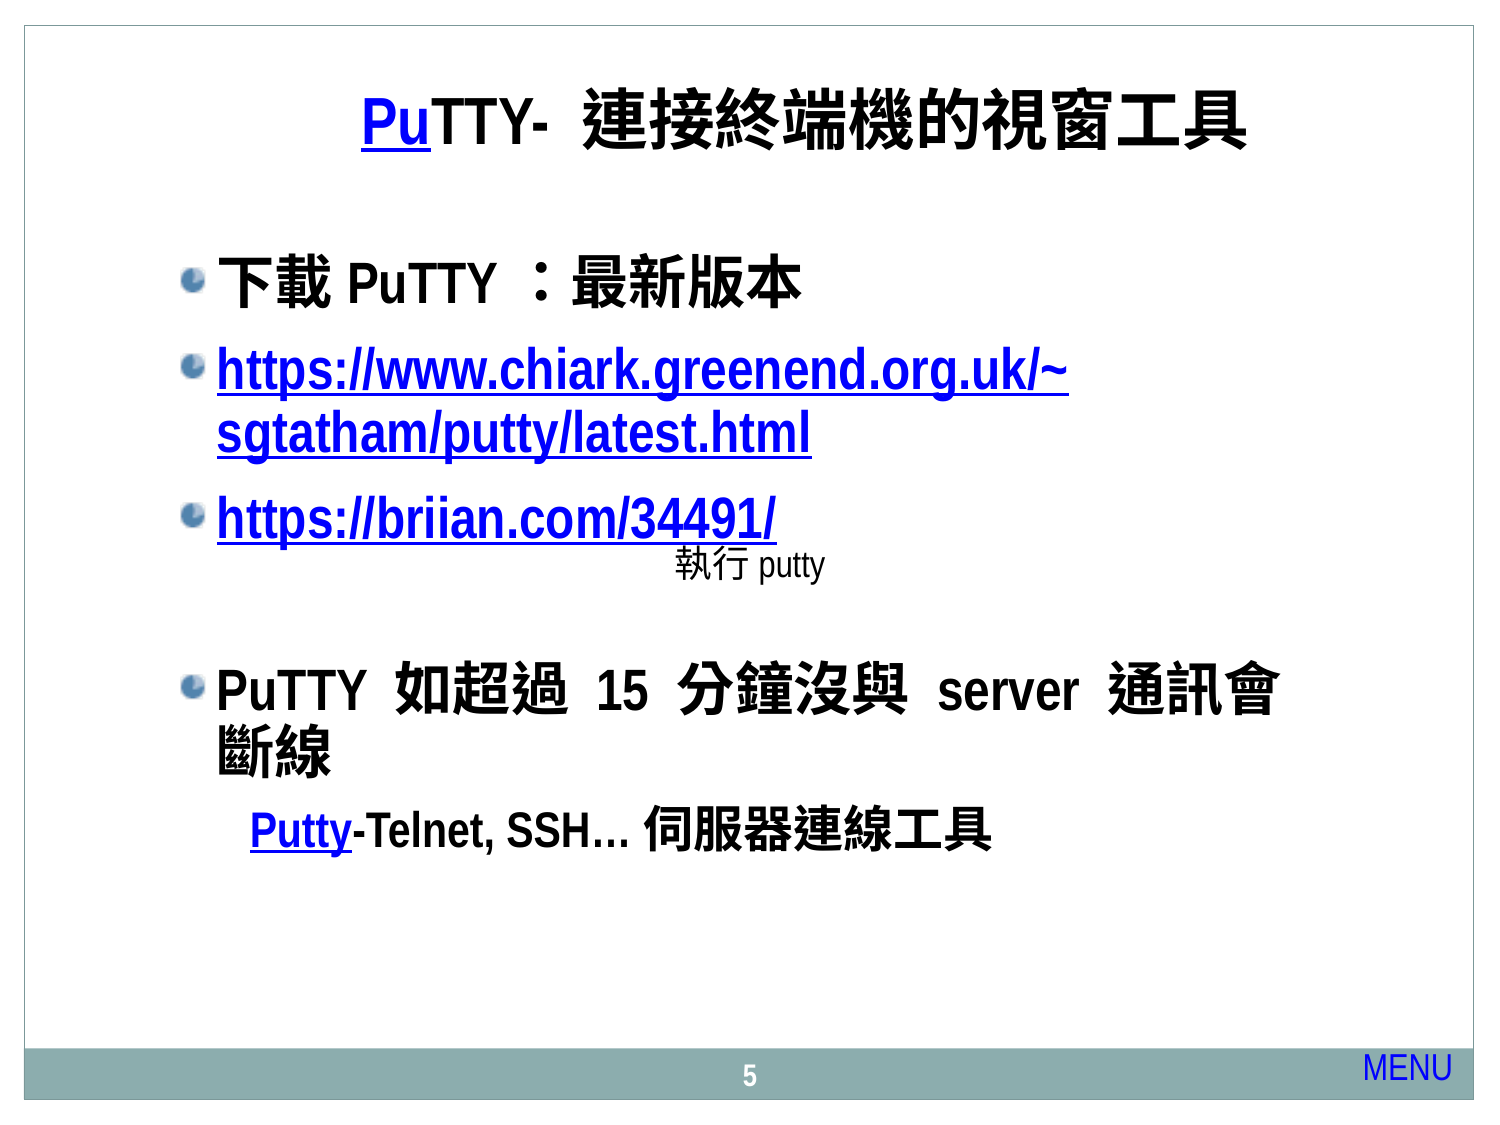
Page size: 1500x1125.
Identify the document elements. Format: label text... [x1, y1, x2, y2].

picture [179, 352, 208, 382]
title PuTTY- 連接終端機的視窗工具 [197, 80, 1413, 168]
picture [179, 266, 208, 296]
picture [179, 501, 208, 531]
list 下載PuTTY：最新版本 https://www.chiark.greenend.org.uk/~sgtatham/putty/latest.html https://briian.com/34491/ PuTTY 如超過 15 分鐘沒與 server 通訊會斷線 [178, 252, 1289, 934]
picture [179, 673, 208, 702]
text_box Putty-Telnet, SSH…伺服器連線工具 [230, 789, 1002, 925]
text_box 執行putty [659, 532, 840, 592]
slide_number 5 [725, 1046, 775, 1101]
